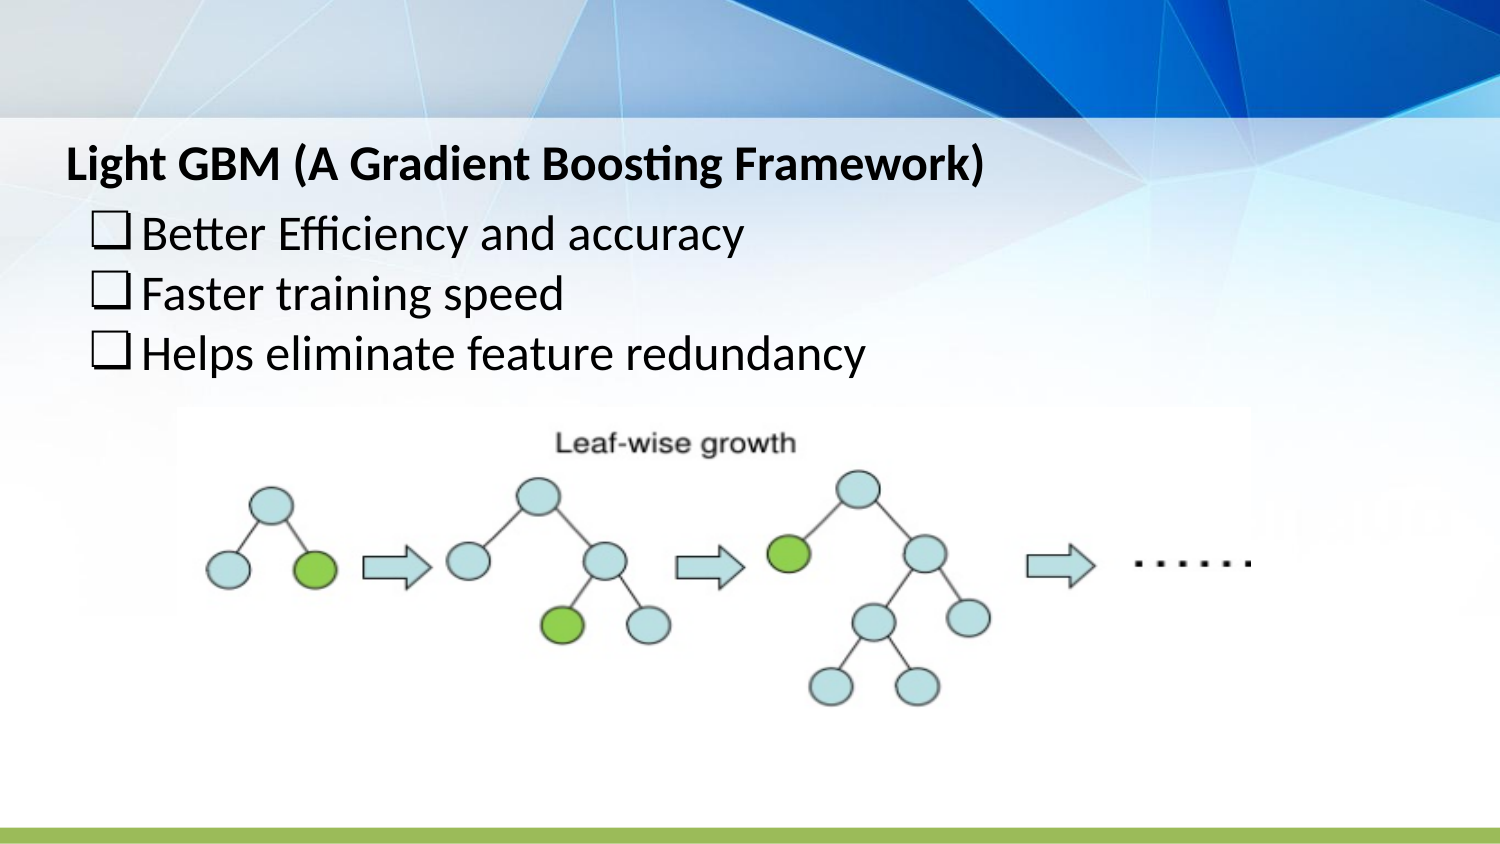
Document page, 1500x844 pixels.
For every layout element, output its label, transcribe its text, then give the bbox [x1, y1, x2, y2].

picture [0, 0, 1500, 827]
list Light GBM (A Gradient Boosting Framework) Better Efficiency and accuracy Faster training speed Helps eliminate feature redundancy [51, 115, 1449, 750]
